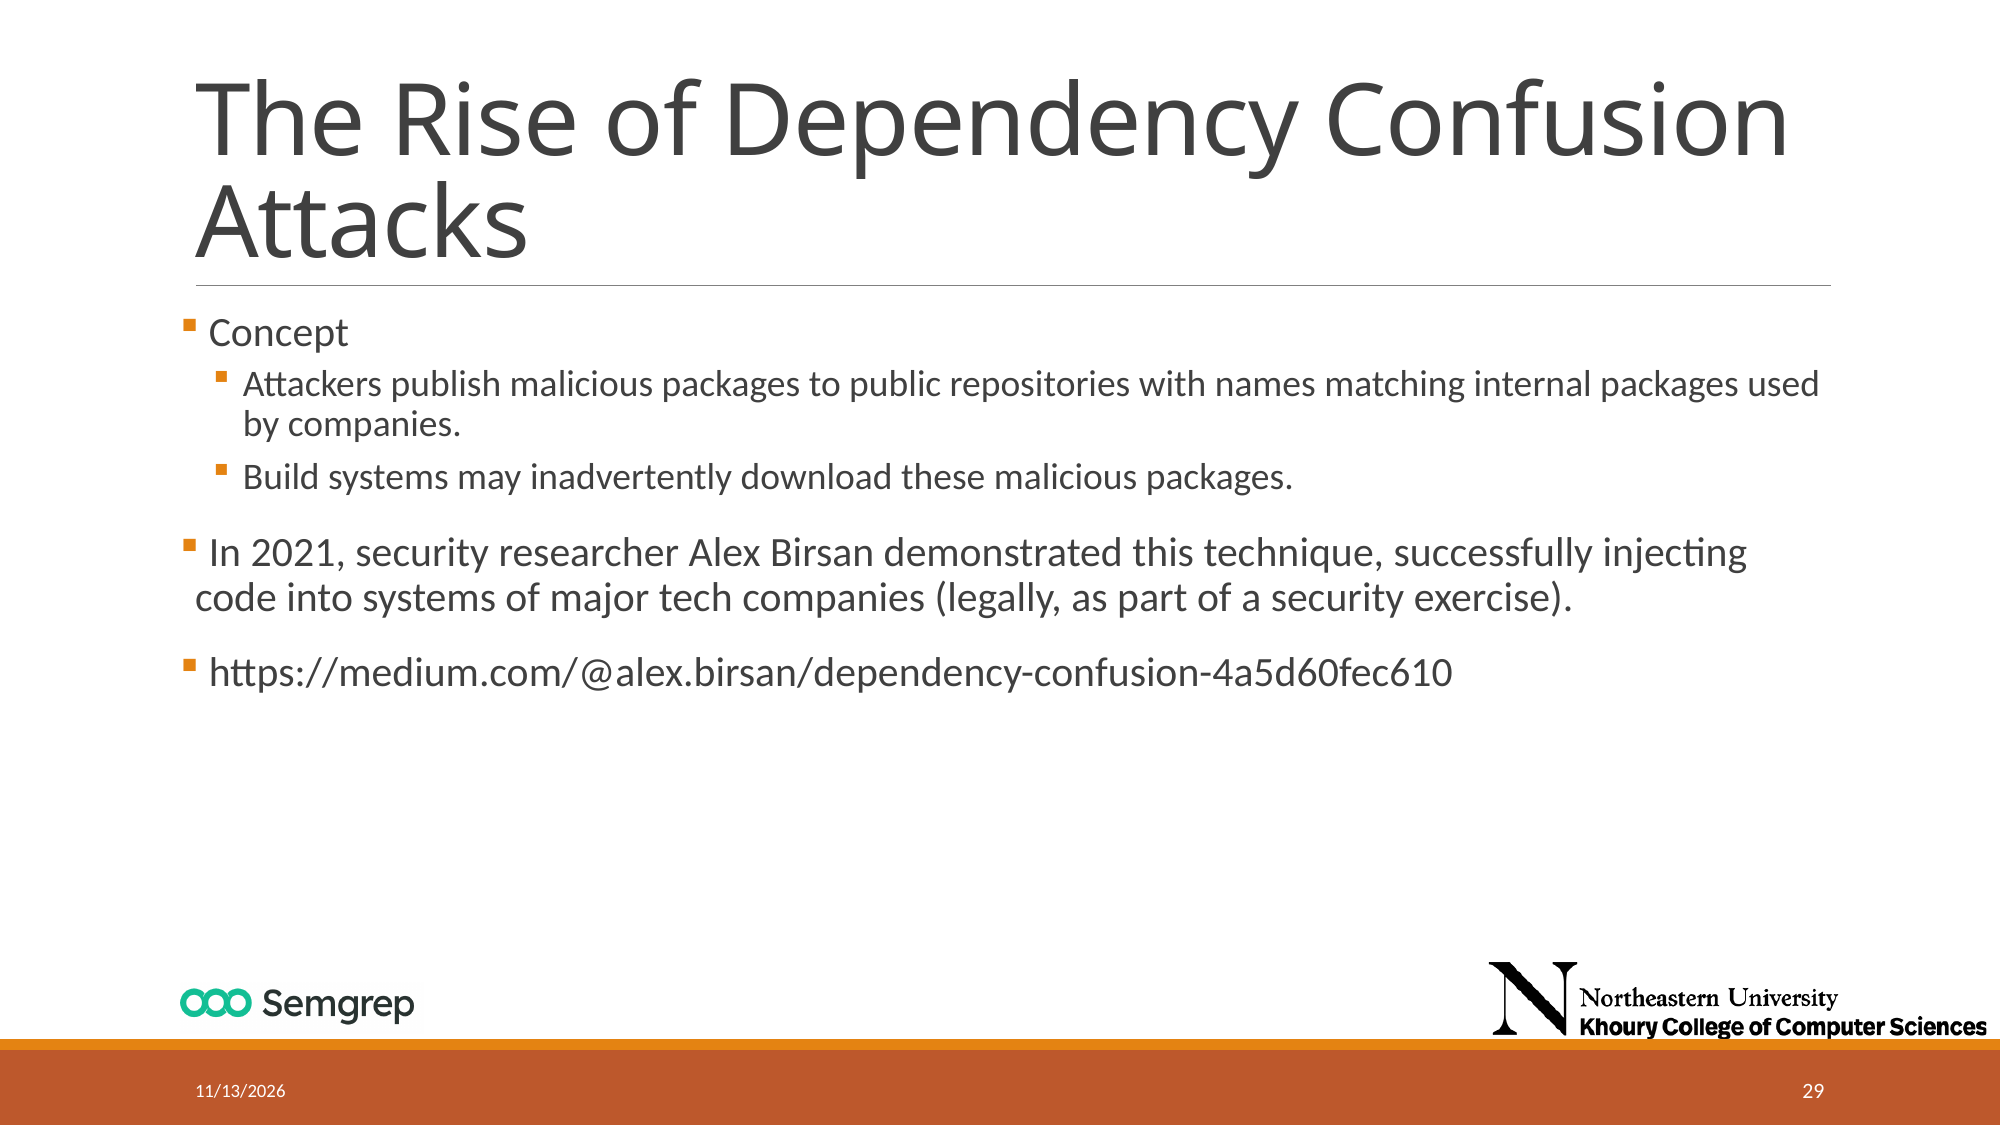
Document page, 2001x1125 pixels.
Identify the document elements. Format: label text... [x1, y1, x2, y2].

picture [1488, 962, 1987, 1039]
title The Rise of Dependency Confusion Attacks [180, 47, 1830, 285]
slide_number 29 [1624, 1059, 1840, 1120]
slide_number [180, 1059, 586, 1120]
list Concept Attackers publish malicious packages to public repositories with names matching internal packages used by companies. Build systems may inadvertently download these malicious packages. In 2021, security researcher Alex Birsan demonstrated this technique, successfully injecting code into systems of major tech companies (legally, as part of a security exercise). https://medium.com/@alex.birsan/dependency-confusion-4a5d60fec610 [180, 302, 1830, 963]
picture [180, 982, 424, 1034]
